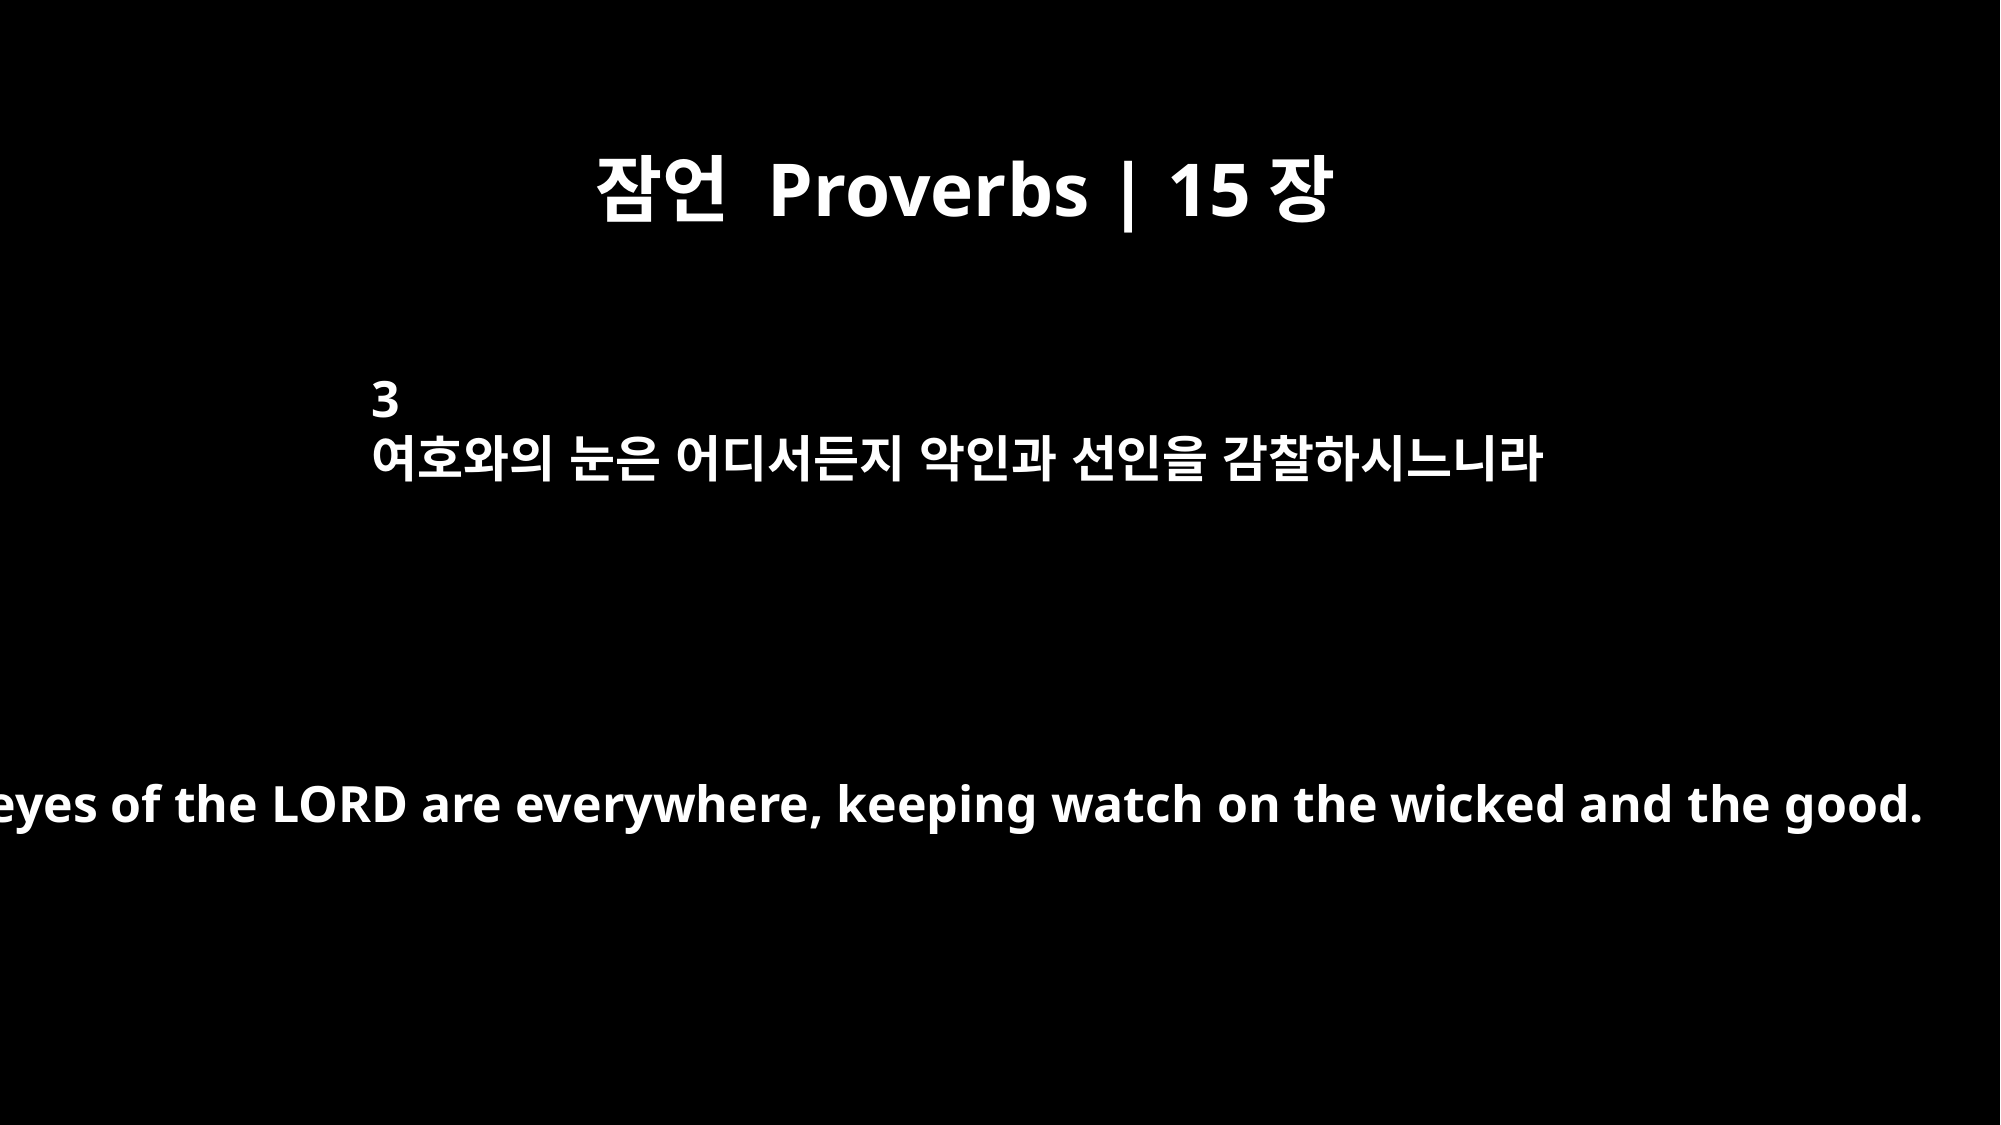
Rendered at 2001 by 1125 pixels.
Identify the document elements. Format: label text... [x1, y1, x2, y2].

text_box 3 여호와의 눈은 어디서든지 악인과 선인을 감찰하시느니라 [356, 359, 1561, 495]
text_box The eyes of the LORD are everywhere, keeping watch on the wicked and the good. [0, 764, 1940, 840]
text_box 잠언 Proverbs | 15장 [580, 136, 1352, 239]
